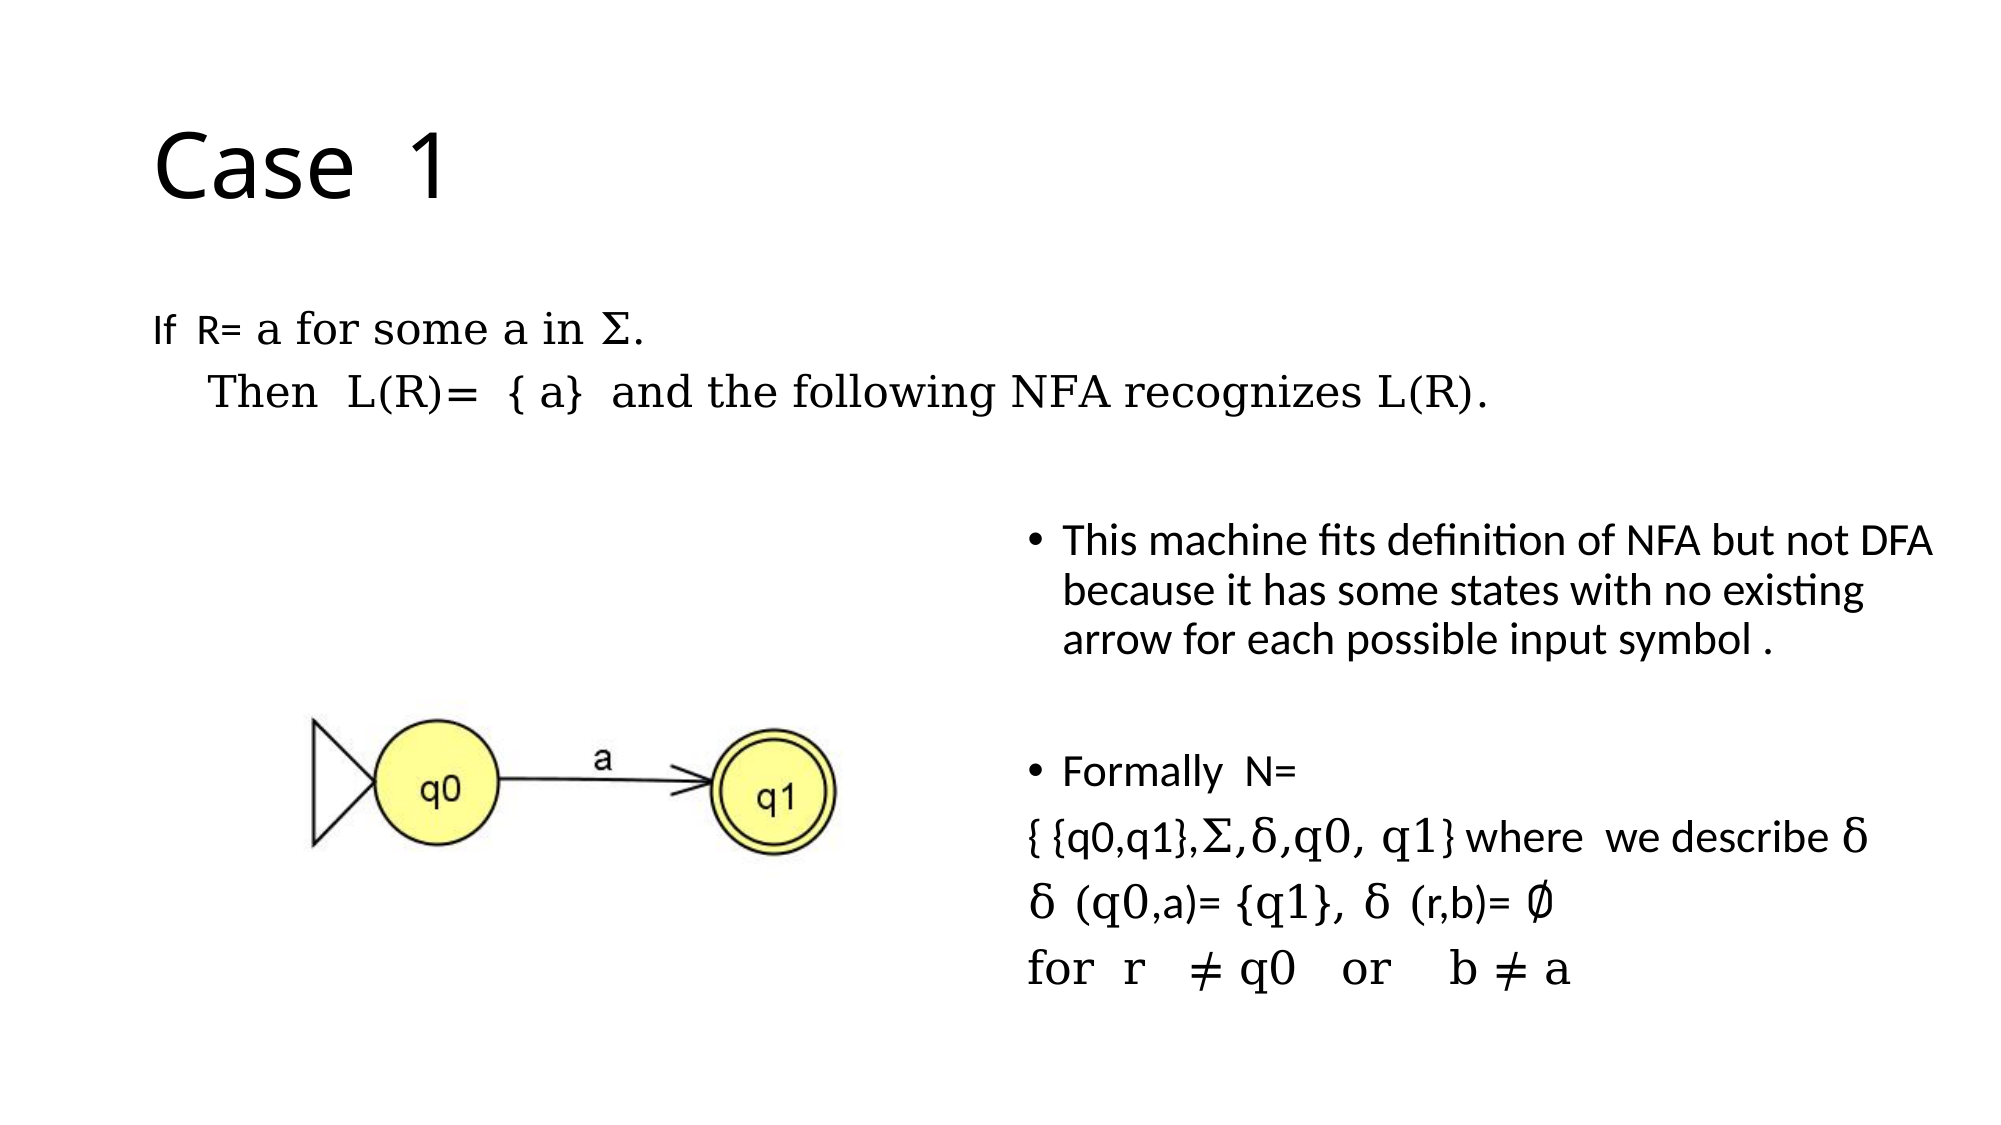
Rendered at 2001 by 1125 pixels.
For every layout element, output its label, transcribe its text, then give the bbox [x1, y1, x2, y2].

list If R= a for some a in Σ. Then L(R)= { a} and the following NFA recognizes L(R). [137, 299, 1887, 427]
title Case 1 [137, 59, 1863, 278]
list This machine fits definition of NFA but not DFA because it has some states with no existing arrow for each possible input symbol . Formally N= { {q0,q1},Σ,δ,q0, q1} where we describe δ δ (q0,a)= {q1}, δ (r,b)= ∅ for r ≠ q0 or b ≠ a [1012, 508, 1963, 1014]
picture [141, 526, 1013, 996]
